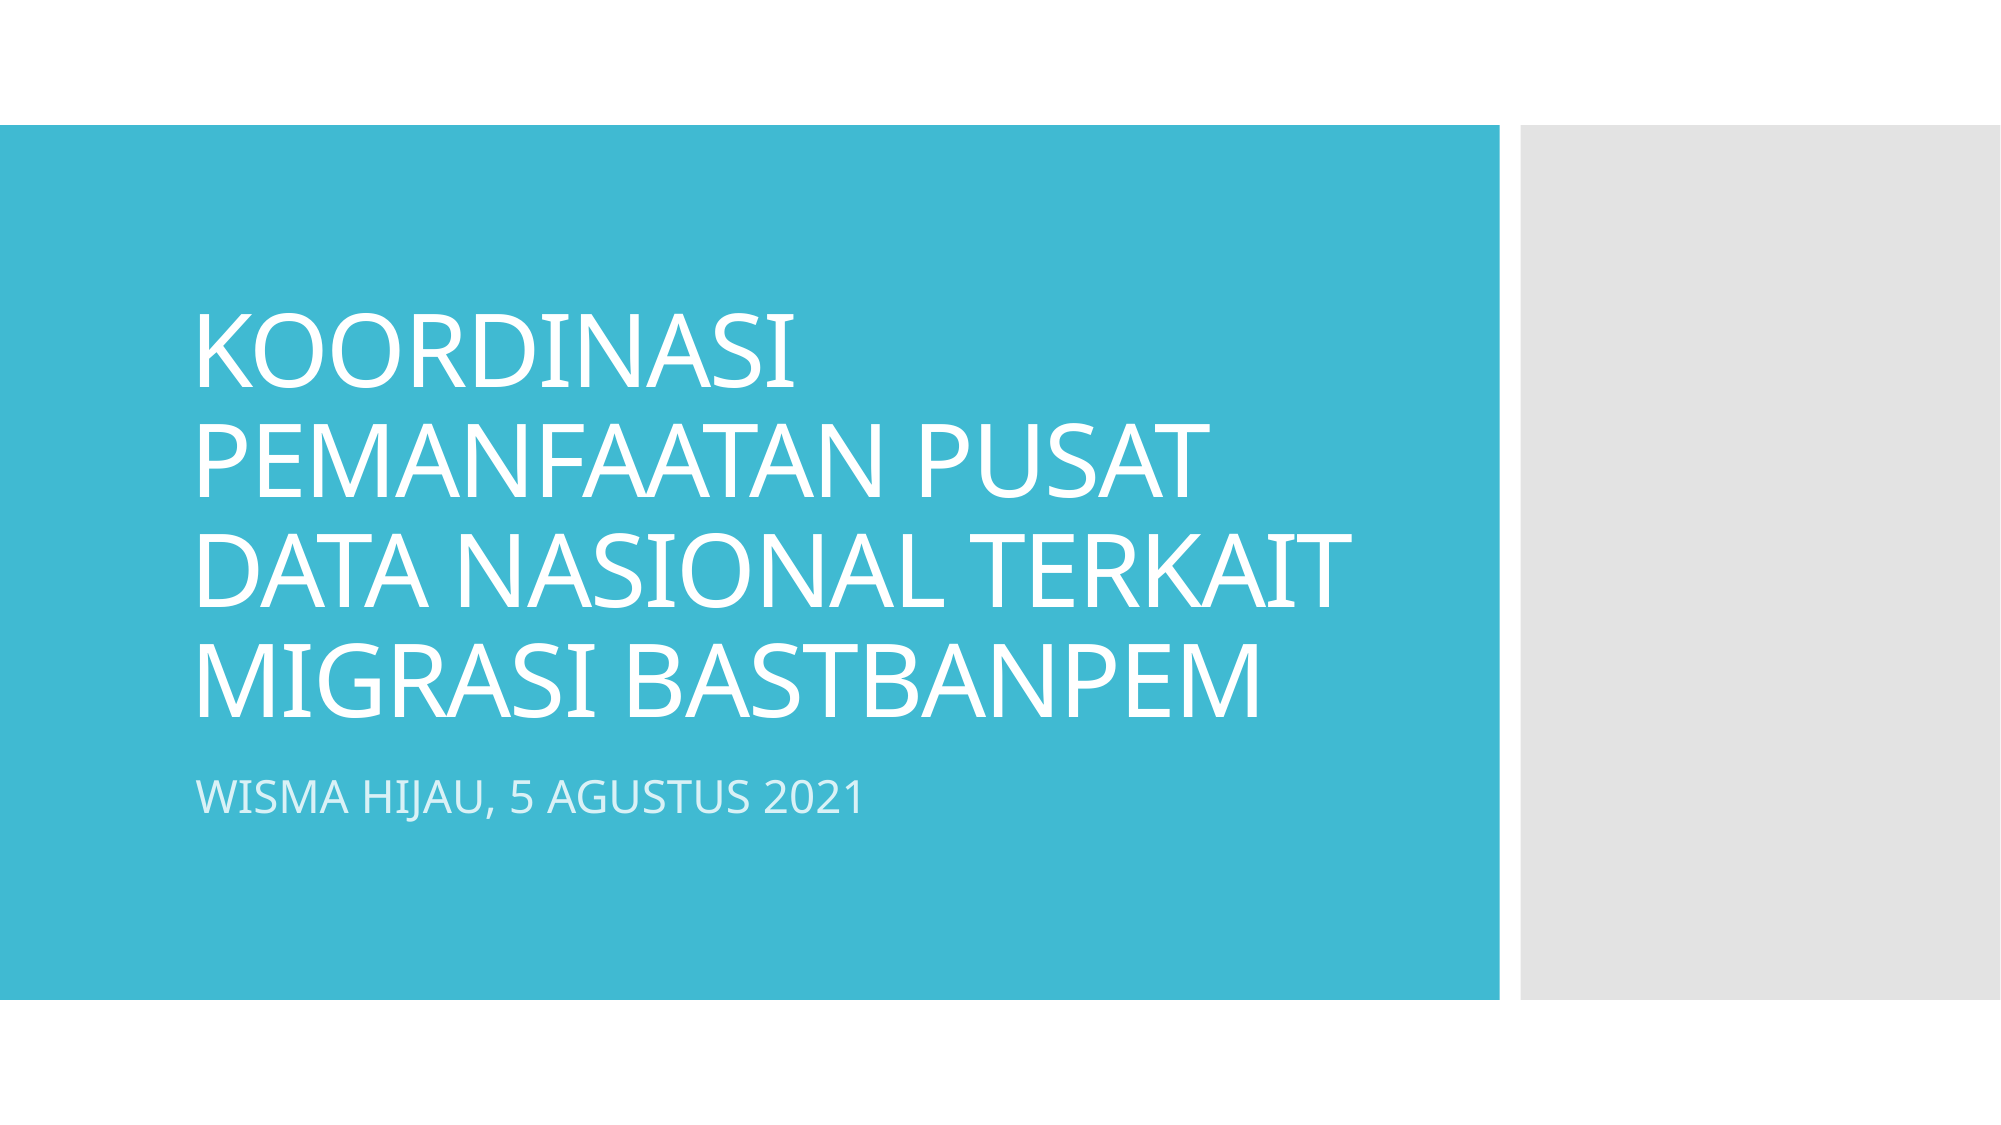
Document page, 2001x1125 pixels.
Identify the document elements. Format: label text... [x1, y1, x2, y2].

title KOORDINASI PEMANFAATAN PUSAT DATA NASIONAL TERKAIT MIGRASI BASTBANPEM [175, 213, 1376, 747]
subtitle WISMA HIJAU, 5 AGUSTUS 2021 [180, 766, 1381, 917]
